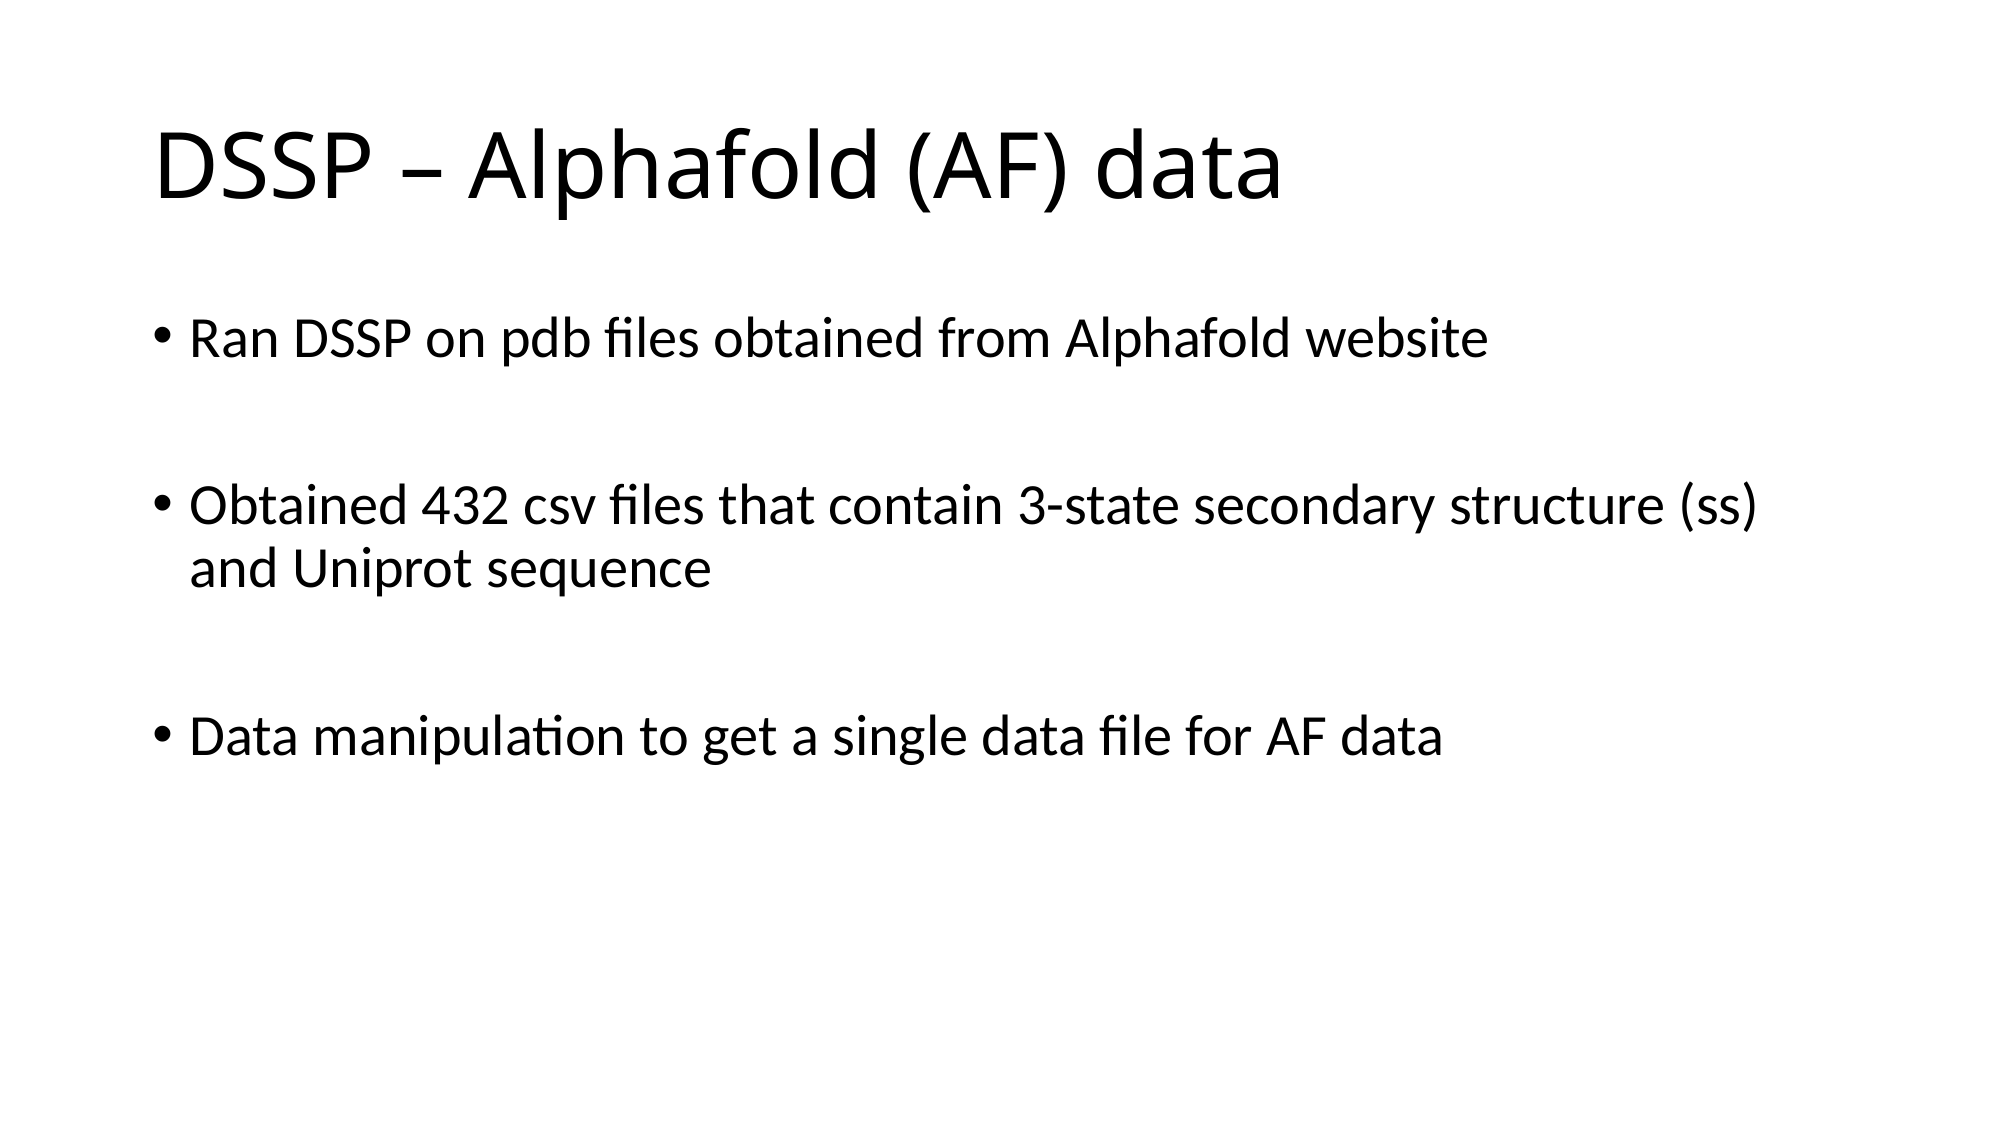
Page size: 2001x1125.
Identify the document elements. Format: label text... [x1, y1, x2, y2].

list Ran DSSP on pdb files obtained from Alphafold website Obtained 432 csv files that contain 3-state secondary structure (ss) and Uniprot sequence Data manipulation to get a single data file for AF data [137, 299, 1863, 1014]
title DSSP – Alphafold (AF) data [137, 59, 1863, 278]
